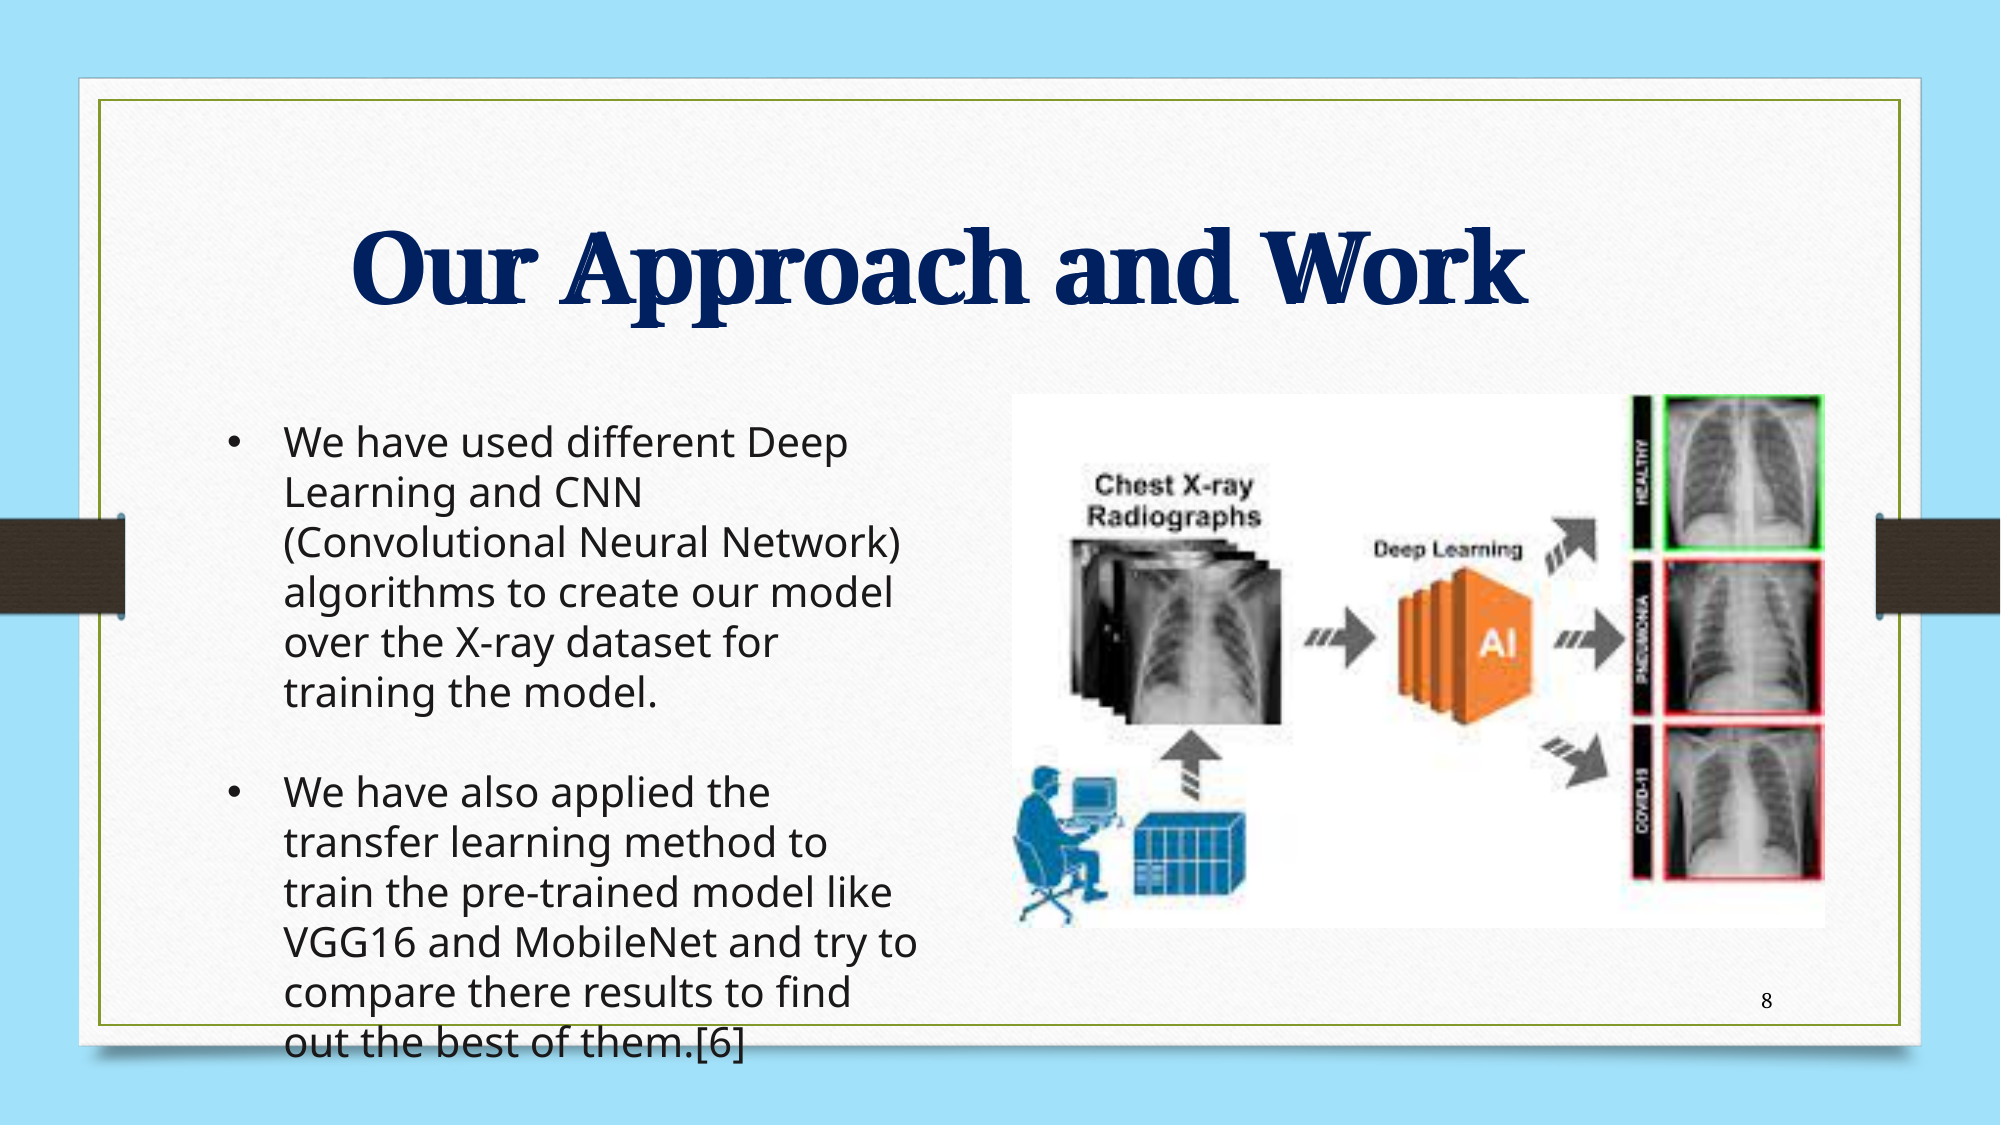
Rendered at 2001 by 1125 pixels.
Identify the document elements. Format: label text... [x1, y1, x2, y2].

text_box Our Approach and Work [135, 197, 1736, 332]
text_box Our Approach and Work [142, 196, 1743, 332]
picture [0, 0, 2001, 1125]
slide_number 8 [1698, 979, 1788, 1025]
text_box We have used different Deep Learning and CNN (Convolutional Neural Network) algorithms to create our model over the X-ray dataset for training the model. We have also applied the transfer learning method to train the pre-trained model like VGG16 and MobileNet and try to compare there results to find out the best of them.[6] [212, 408, 936, 1074]
